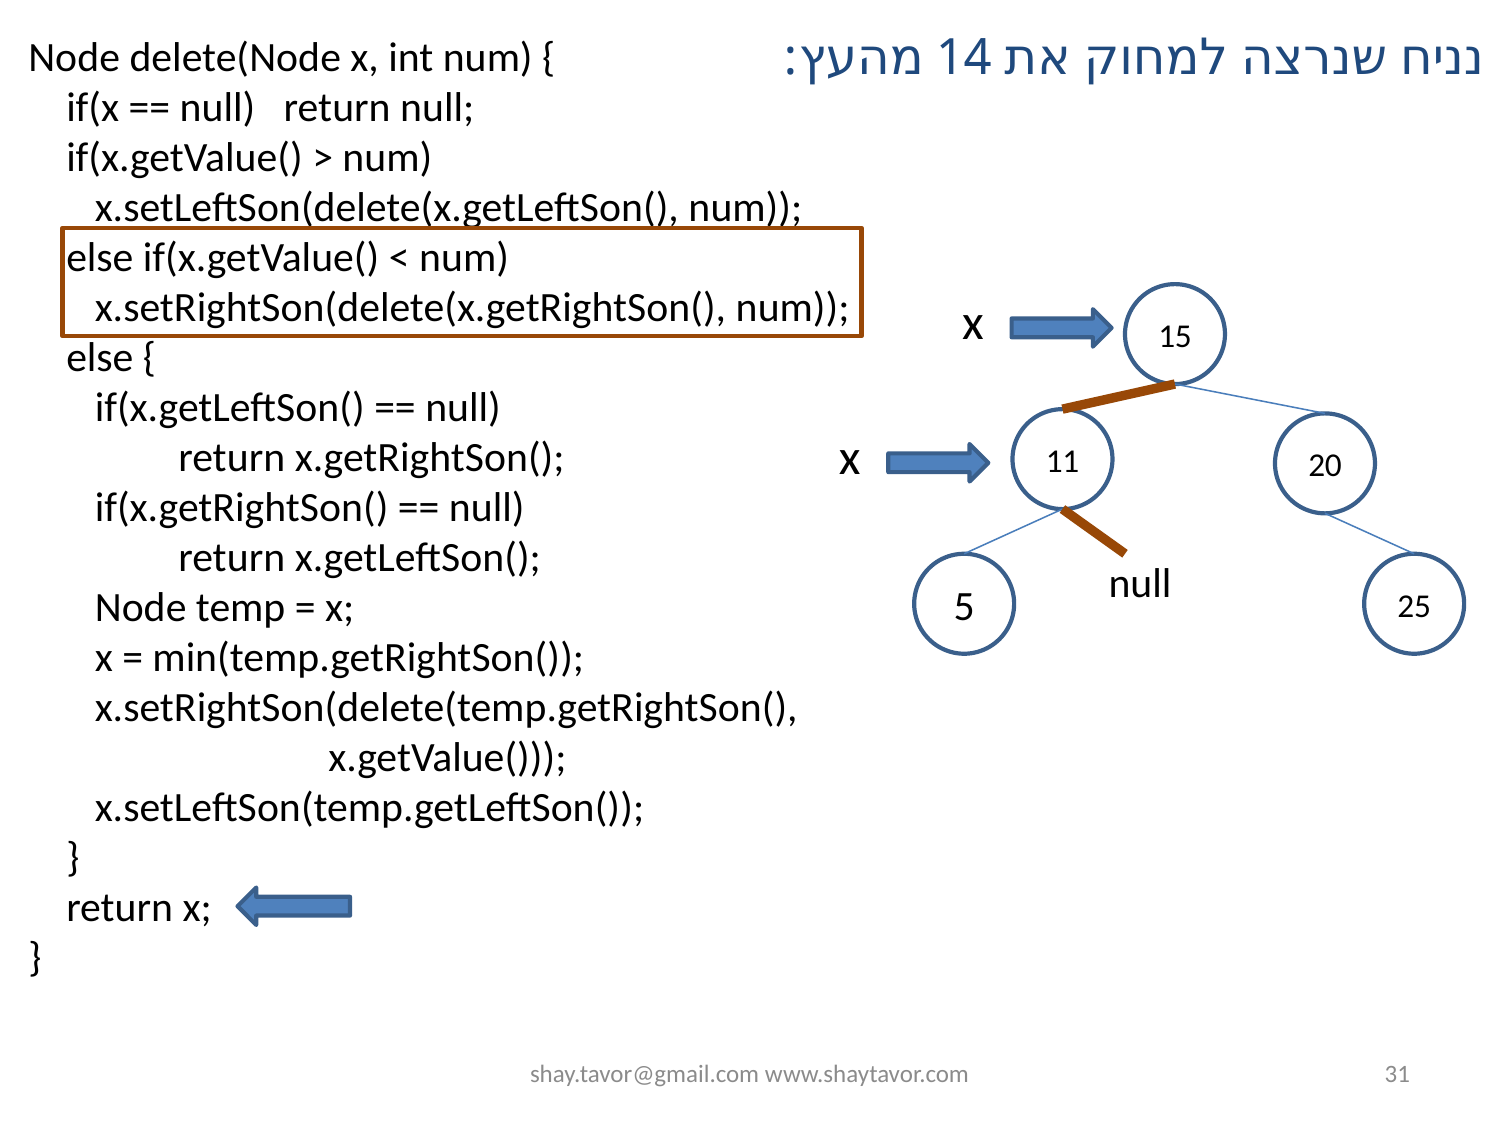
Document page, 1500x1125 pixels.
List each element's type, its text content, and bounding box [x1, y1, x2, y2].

text_box 5 [912, 552, 1017, 656]
text_box [60, 226, 864, 338]
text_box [963, 508, 1061, 554]
text_box 20 [1272, 411, 1378, 516]
text_box null [1093, 548, 1219, 614]
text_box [1062, 383, 1173, 410]
text_box [235, 885, 353, 927]
slide_number 31 [1074, 1042, 1425, 1103]
text_box x [824, 416, 903, 492]
text_box 25 [1362, 551, 1467, 656]
text_box [903, 442, 991, 484]
text_box Node delete(Node x, int num) { if(x == null) return null; if(x.getValue() > num) x.setLeftSon(delete(x.getLeftSon(), num)); else if(x.getValue() < num) x.setRightSon(delete(x.getRightSon(), num)); else { if(x.getLeftSon() == null) return x.getRightSon(); if(x.getRightSon() == null) return x.getLeftSon(); Node temp = x; x = min(temp.getRightSon()); x.setRightSon(delete(temp.getRightSon(), x.getValue())); x.setLeftSon(temp.getLeftSon()); } return x; } [13, 21, 875, 987]
text_box [1026, 307, 1114, 349]
text_box 11 [1010, 407, 1115, 507]
text_box x [947, 282, 1026, 357]
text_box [1174, 383, 1326, 414]
footer shay.tavor@gmail.com www.shaytavor.com [512, 1042, 988, 1103]
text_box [1324, 513, 1415, 554]
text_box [1062, 508, 1126, 554]
text_box 15 [1122, 282, 1228, 382]
text_box נניח שנרצה למחוק את 14 מהעץ: [650, 16, 1500, 92]
